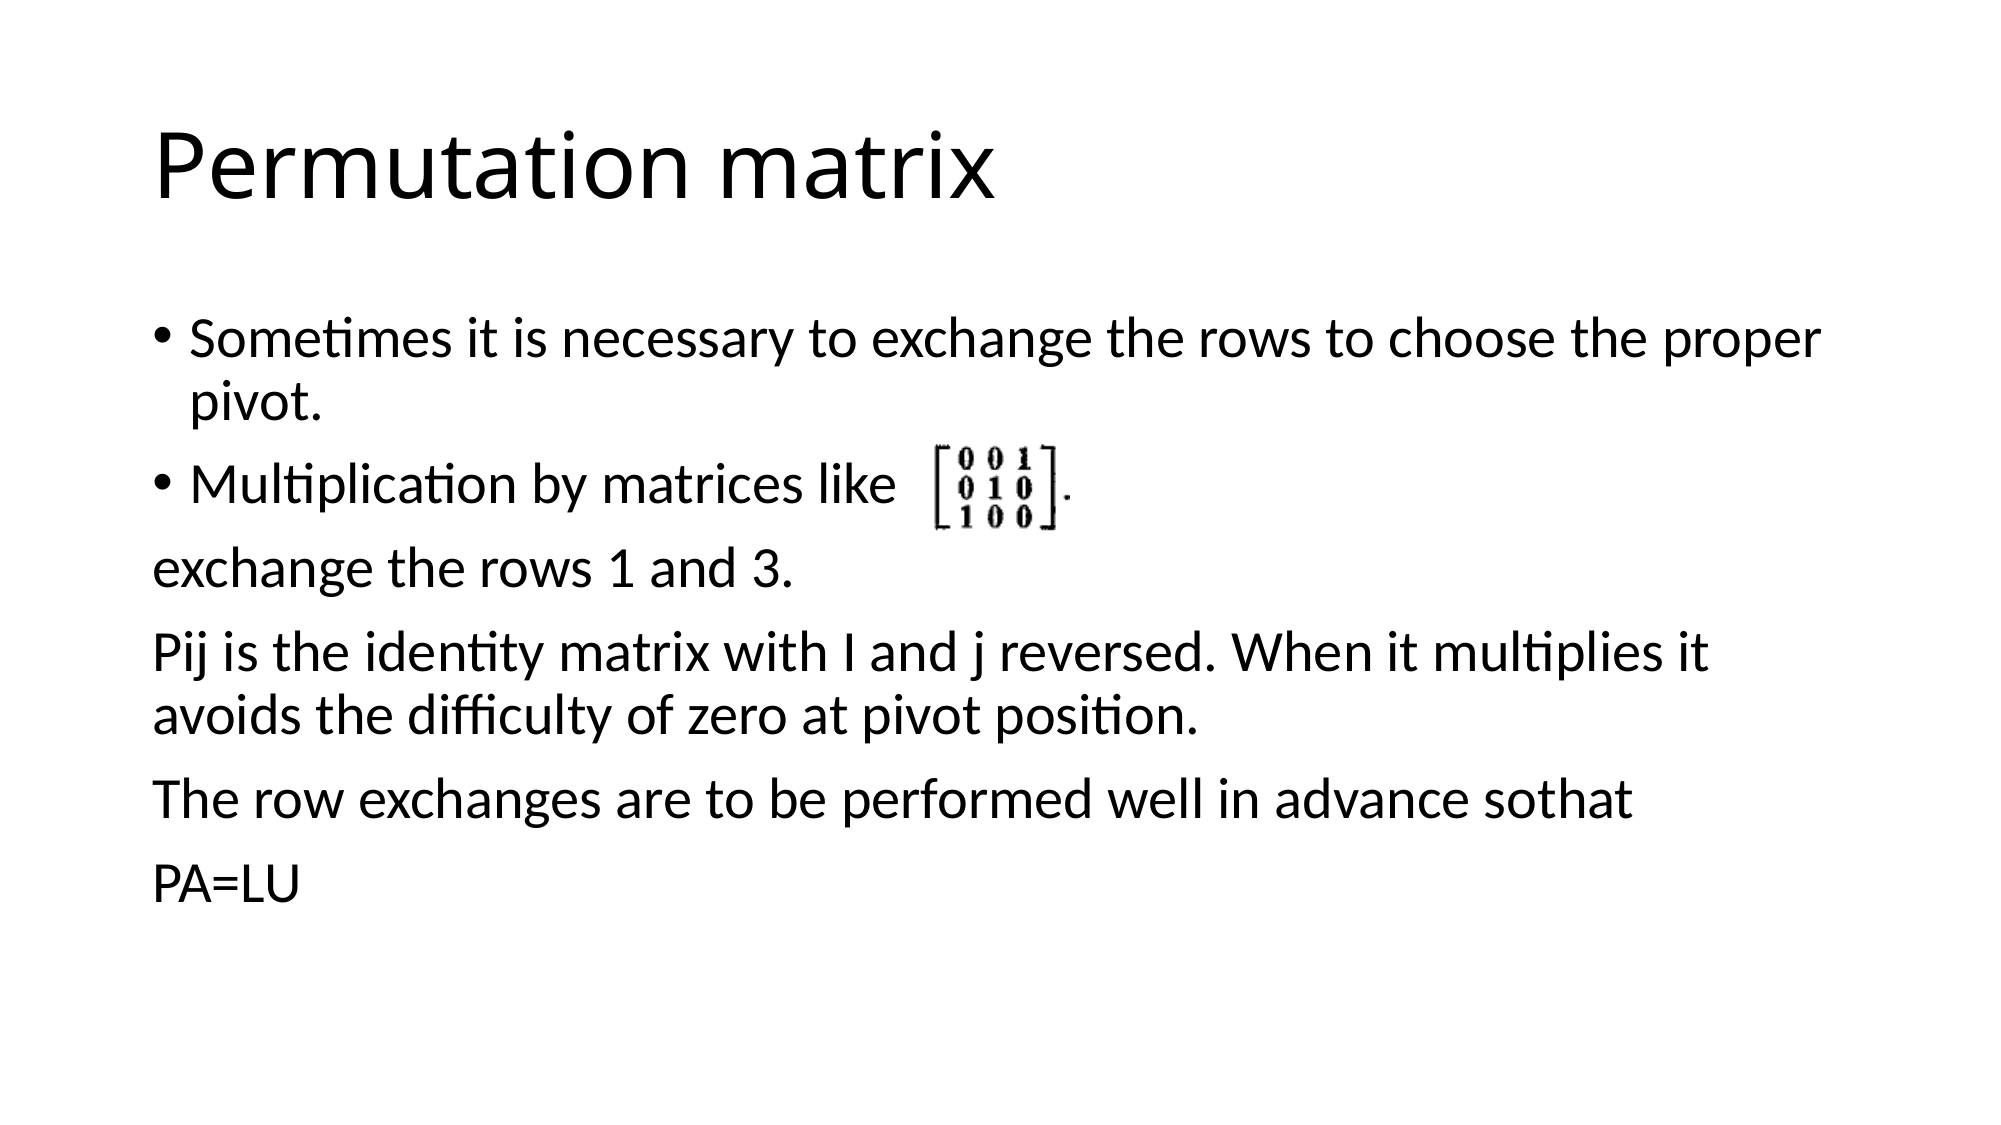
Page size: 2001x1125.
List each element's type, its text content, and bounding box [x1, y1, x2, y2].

title Permutation matrix [137, 59, 1863, 278]
list Sometimes it is necessary to exchange the rows to choose the proper pivot. Multiplication by matrices like exchange the rows 1 and 3. Pij is the identity matrix with I and j reversed. When it multiplies it avoids the difficulty of zero at pivot position. The row exchanges are to be performed well in advance sothat PA=LU [137, 299, 1863, 1014]
picture [930, 440, 1070, 543]
